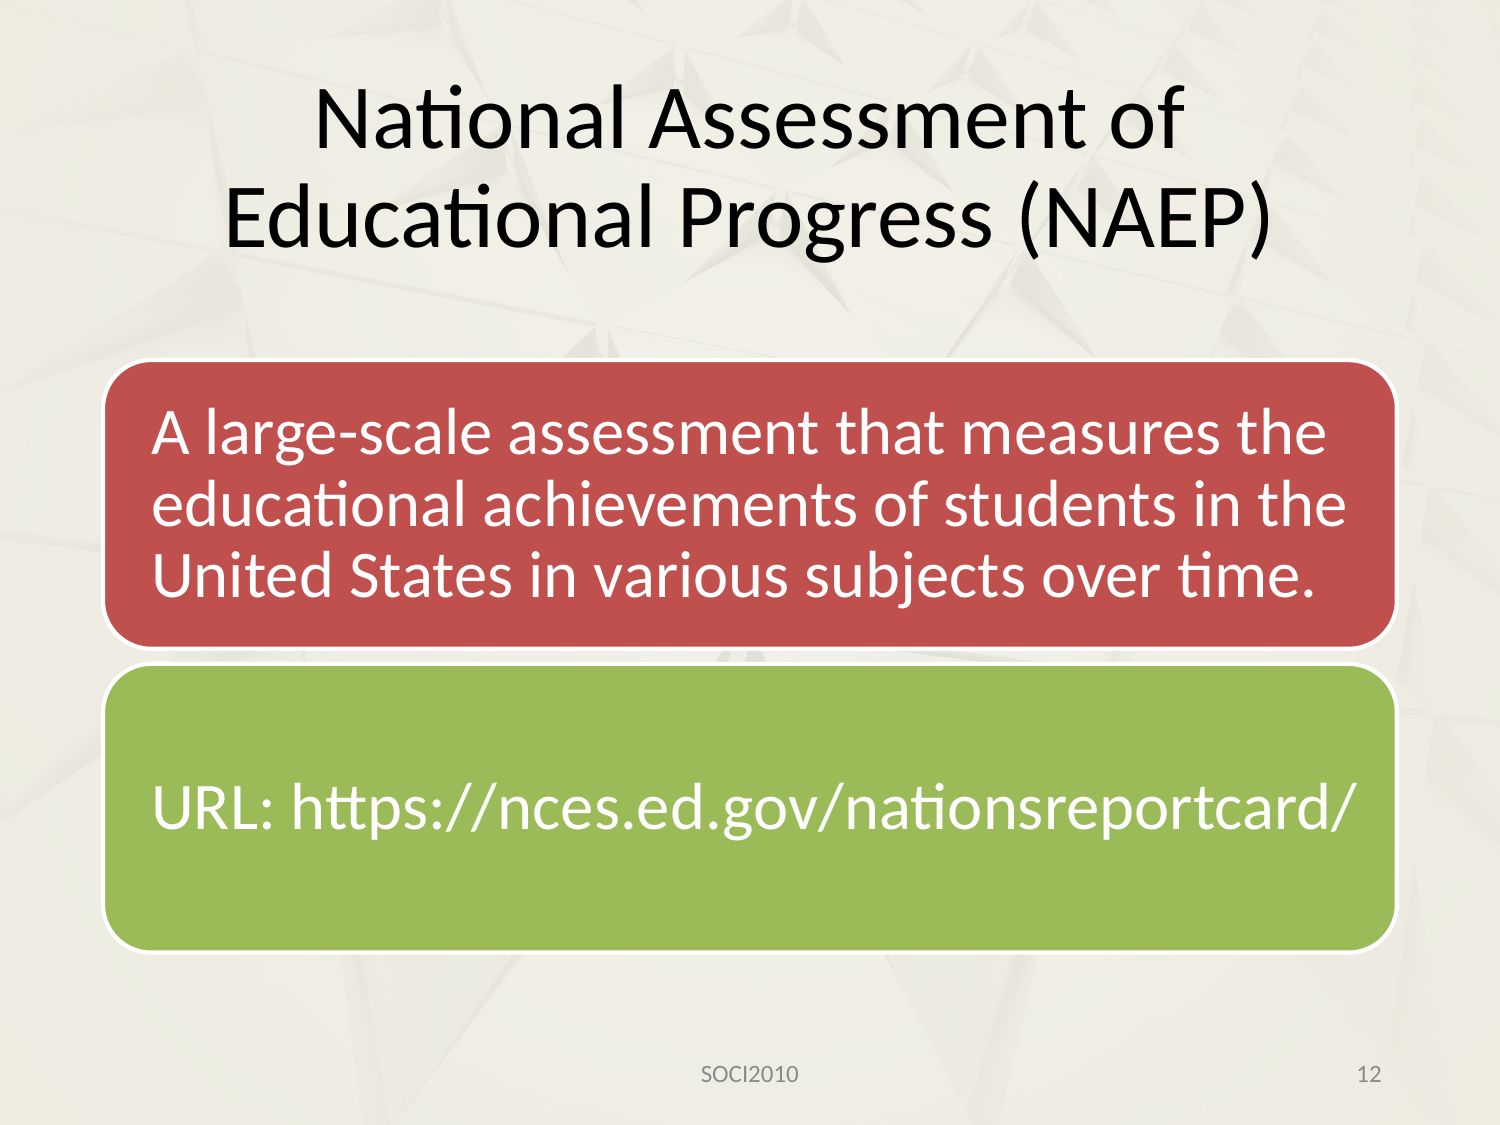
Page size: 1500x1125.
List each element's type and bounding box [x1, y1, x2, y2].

picture [0, 0, 1500, 1125]
list [102, 299, 1398, 1014]
